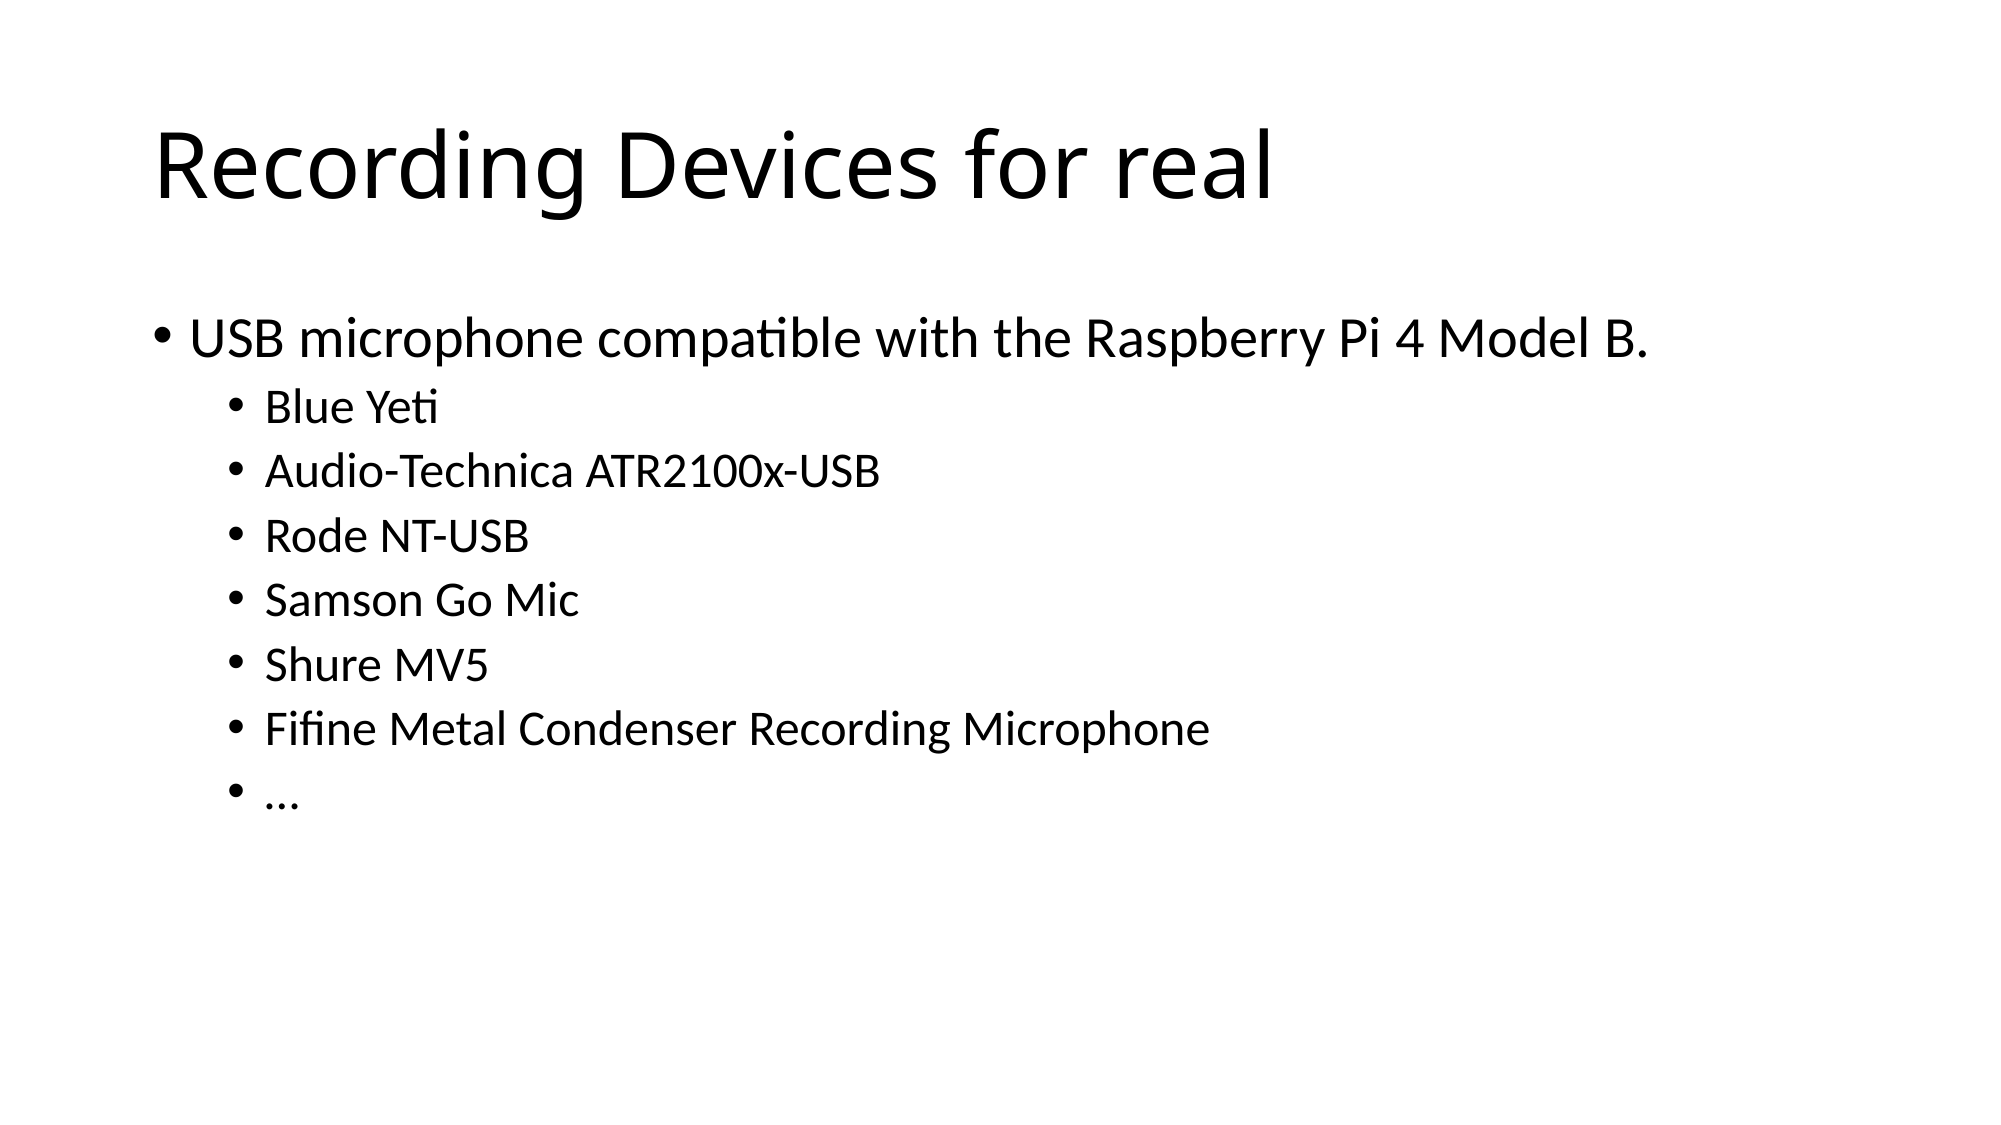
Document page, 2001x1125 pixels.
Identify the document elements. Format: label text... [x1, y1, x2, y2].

title Recording Devices for real [137, 59, 1863, 278]
list USB microphone compatible with the Raspberry Pi 4 Model B. Blue Yeti Audio-Technica ATR2100x-USB Rode NT-USB Samson Go Mic Shure MV5 Fifine Metal Condenser Recording Microphone … [137, 299, 1863, 1014]
